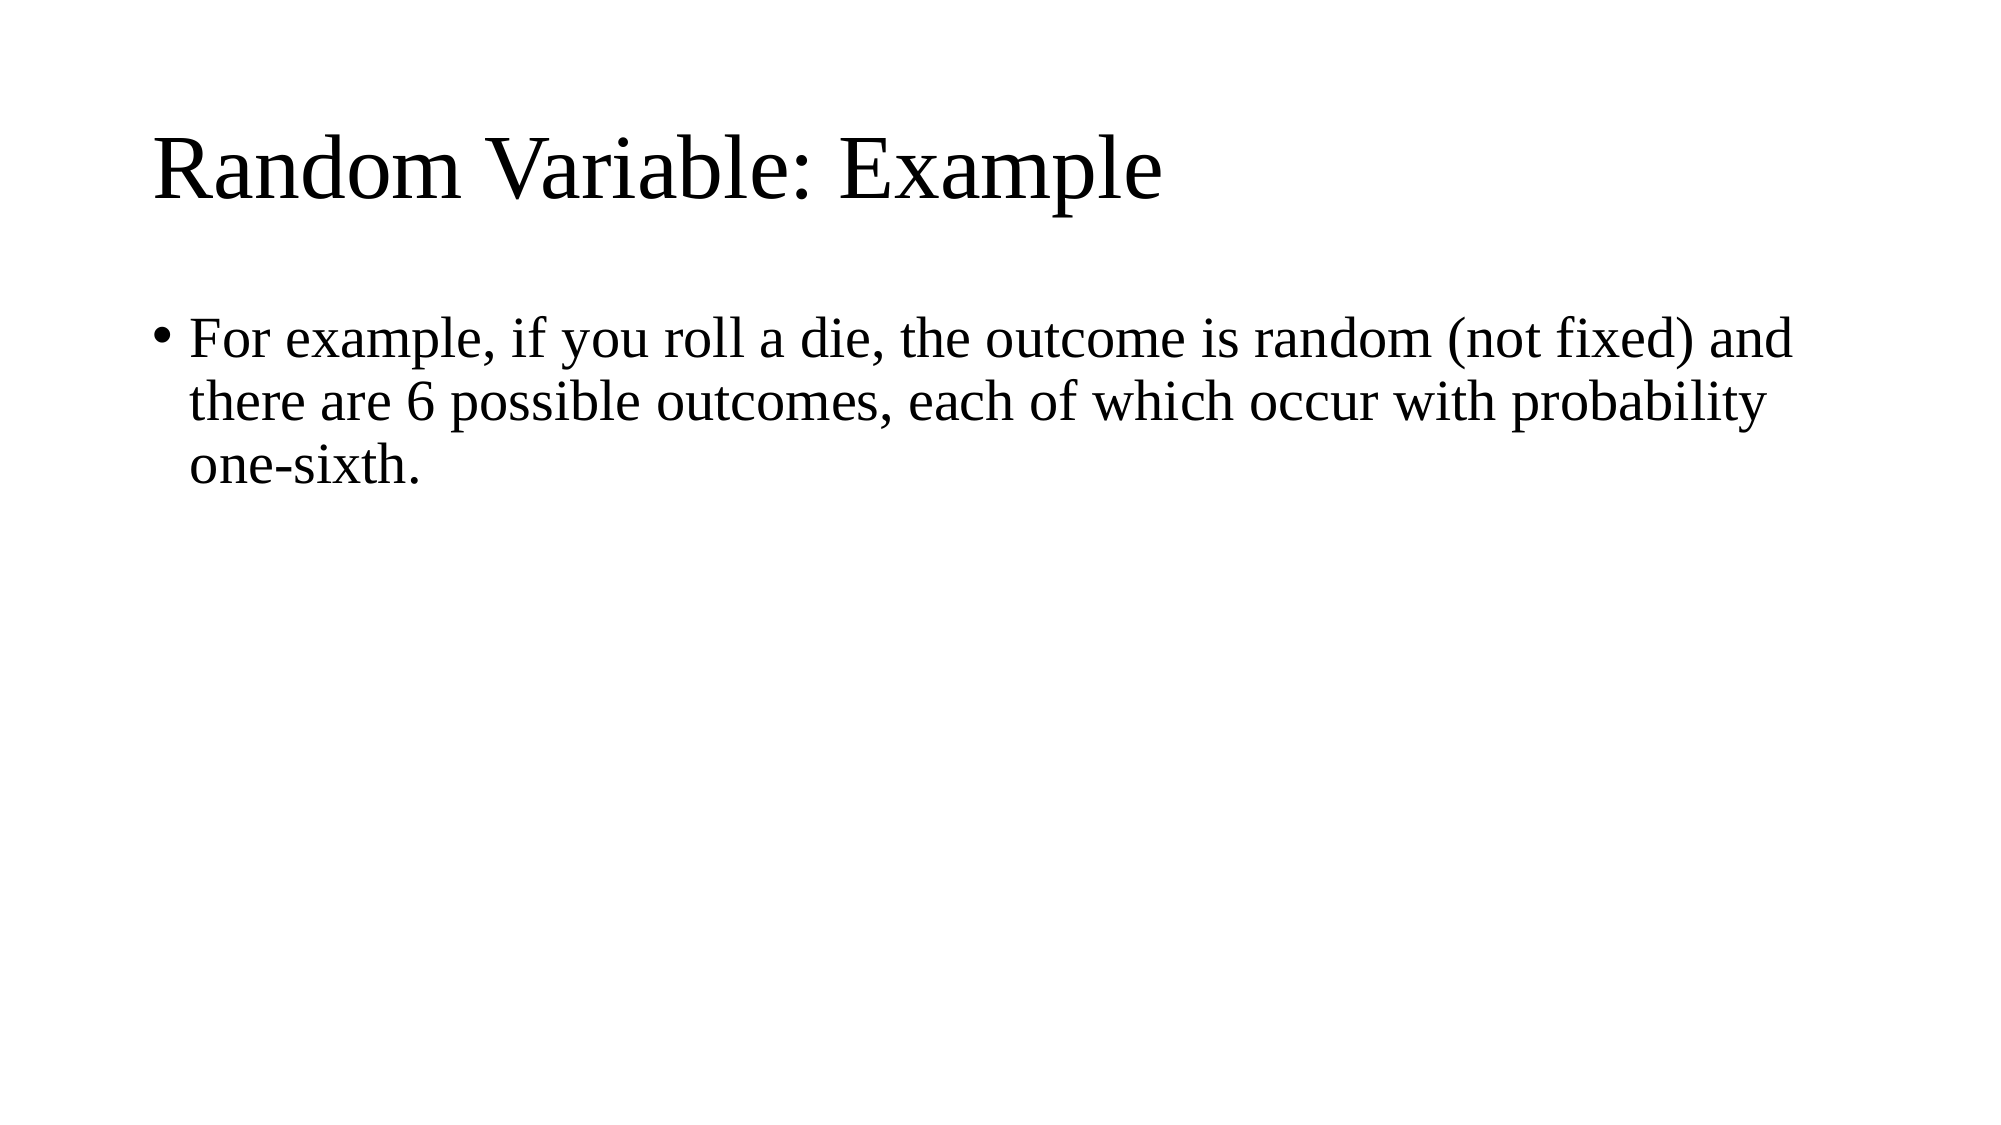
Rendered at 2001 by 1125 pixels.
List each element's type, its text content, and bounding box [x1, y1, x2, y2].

list For example, if you roll a die, the outcome is random (not fixed) and there are 6 possible outcomes, each of which occur with probability one-sixth. [137, 299, 1863, 1014]
title Random Variable: Example [137, 59, 1863, 278]
